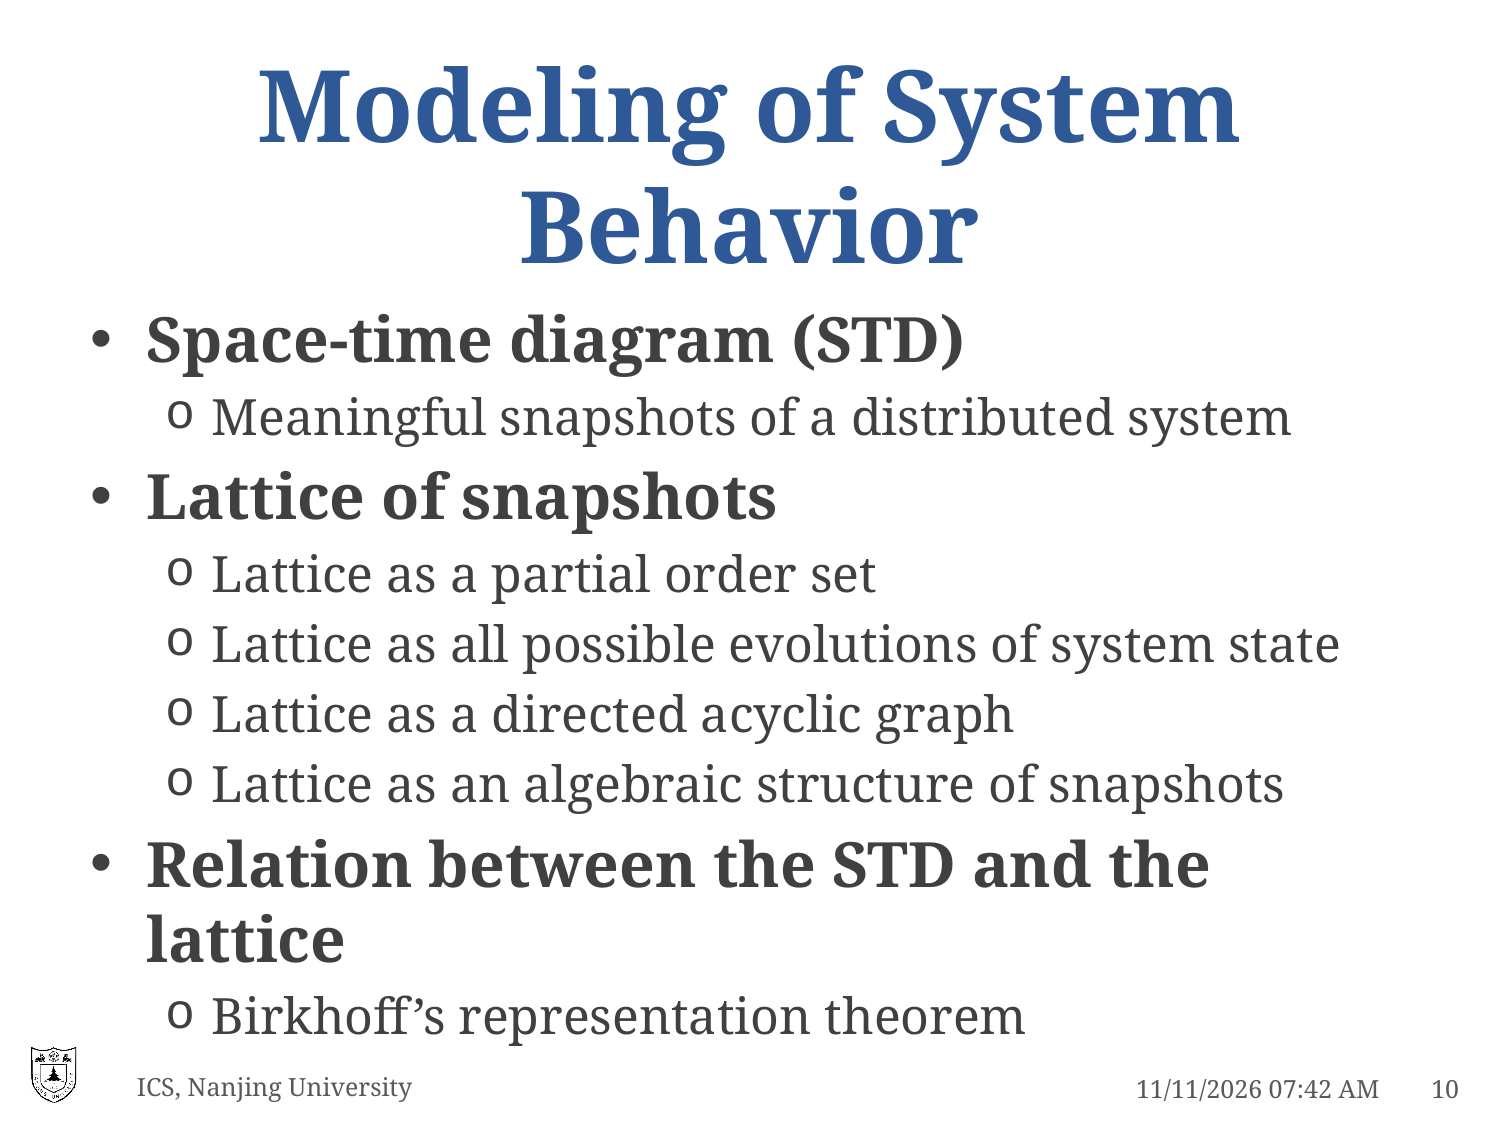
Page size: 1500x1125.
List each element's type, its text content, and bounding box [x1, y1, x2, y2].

list Space-time diagram (STD) Meaningful snapshots of a distributed system Lattice of snapshots Lattice as a partial order set Lattice as all possible evolutions of system state Lattice as a directed acyclic graph Lattice as an algebraic structure of snapshots Relation between the STD and the lattice Birkhoff’s representation theorem [75, 292, 1425, 1035]
footer ICS, Nanjing University [129, 1058, 798, 1119]
title Modeling of System Behavior [75, 54, 1425, 291]
picture [29, 1046, 77, 1103]
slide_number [1045, 1061, 1388, 1121]
slide_number 10 [1426, 1061, 1495, 1121]
